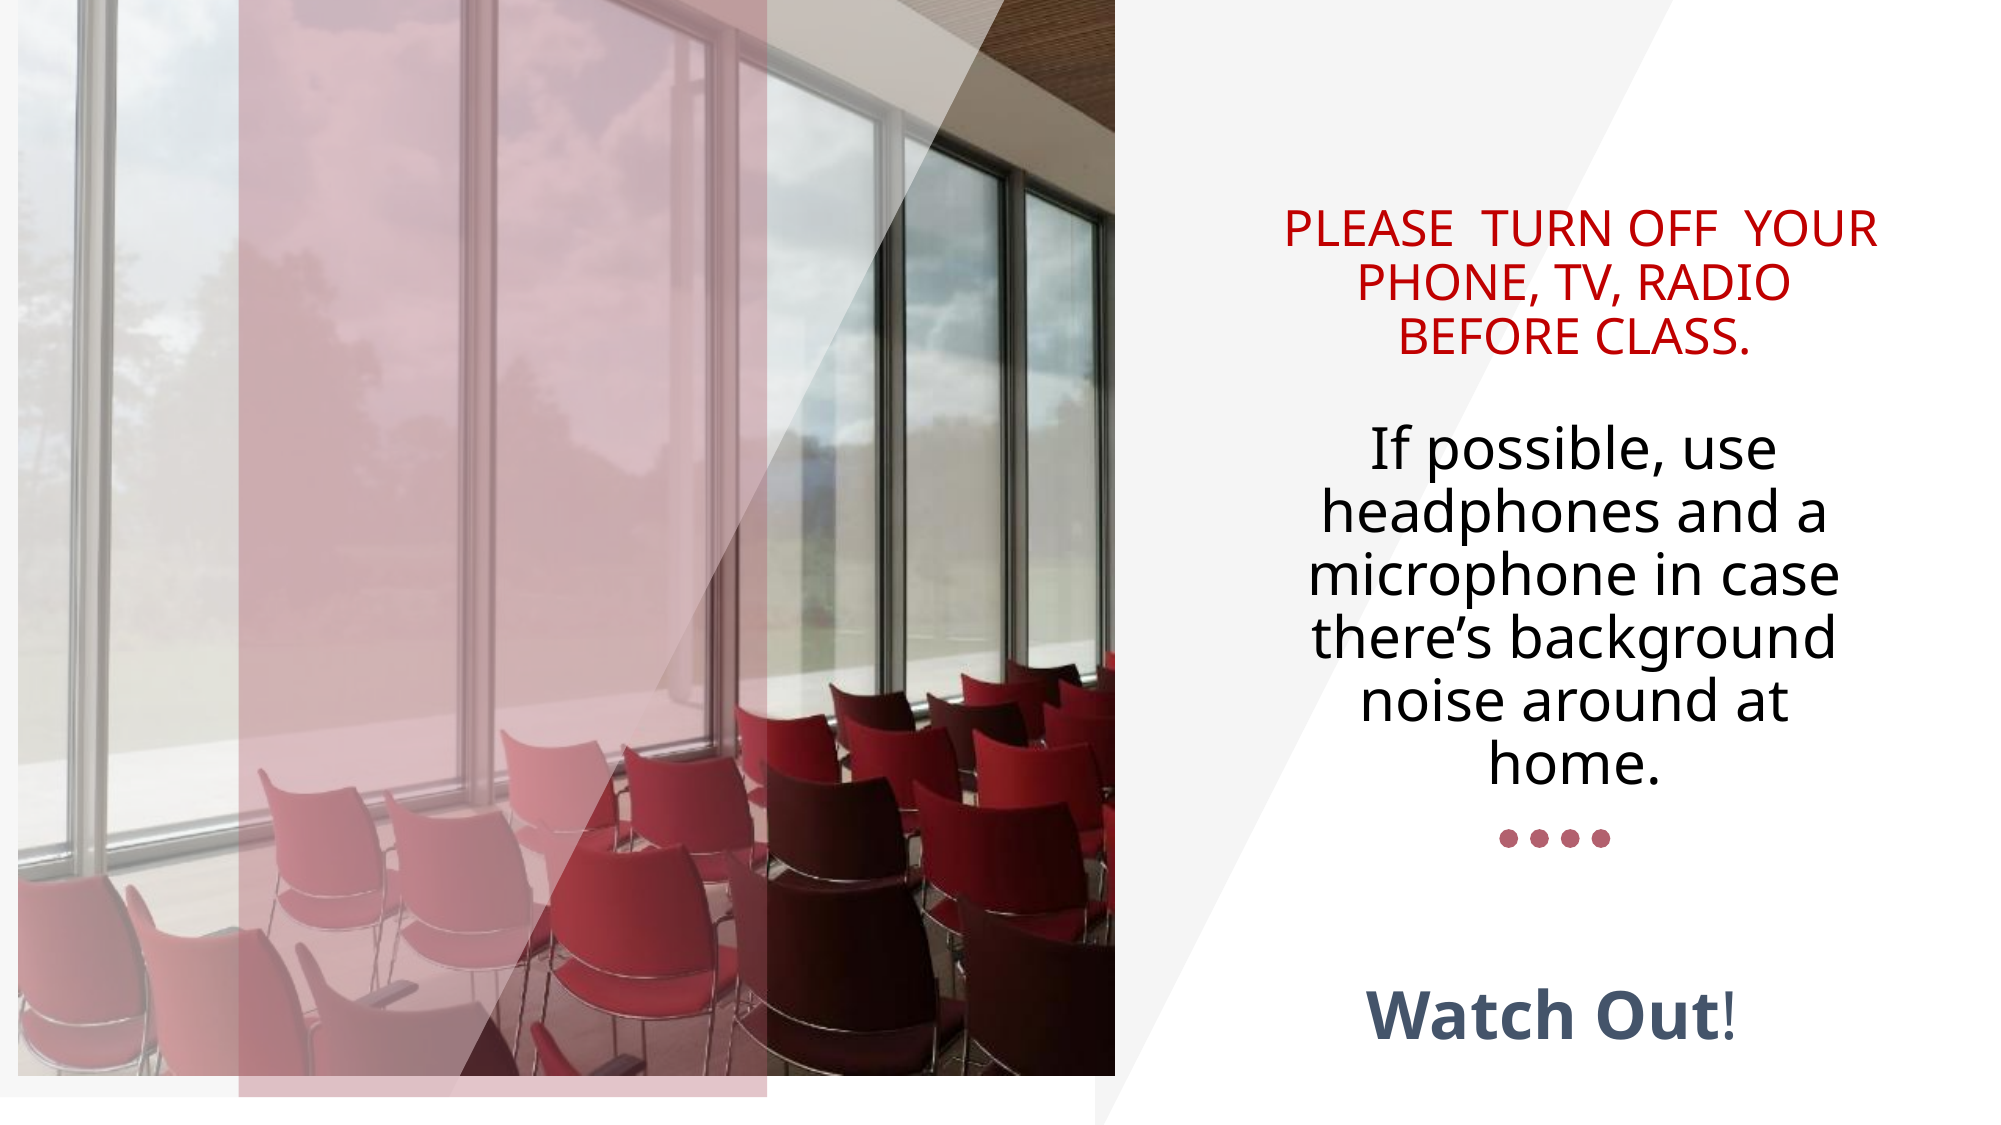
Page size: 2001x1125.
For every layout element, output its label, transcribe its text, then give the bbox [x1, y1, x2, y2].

picture [1019, 0, 1115, 1076]
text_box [0, 0, 1019, 1098]
subtitle Watch Out! [1209, 974, 1896, 1061]
title PLEASE TURN OFF YOUR PHONE, TV, RADIO BEFORE CLASS. If possible, use headphones and a microphone in case there’s background noise around at home. [1246, 0, 1896, 805]
